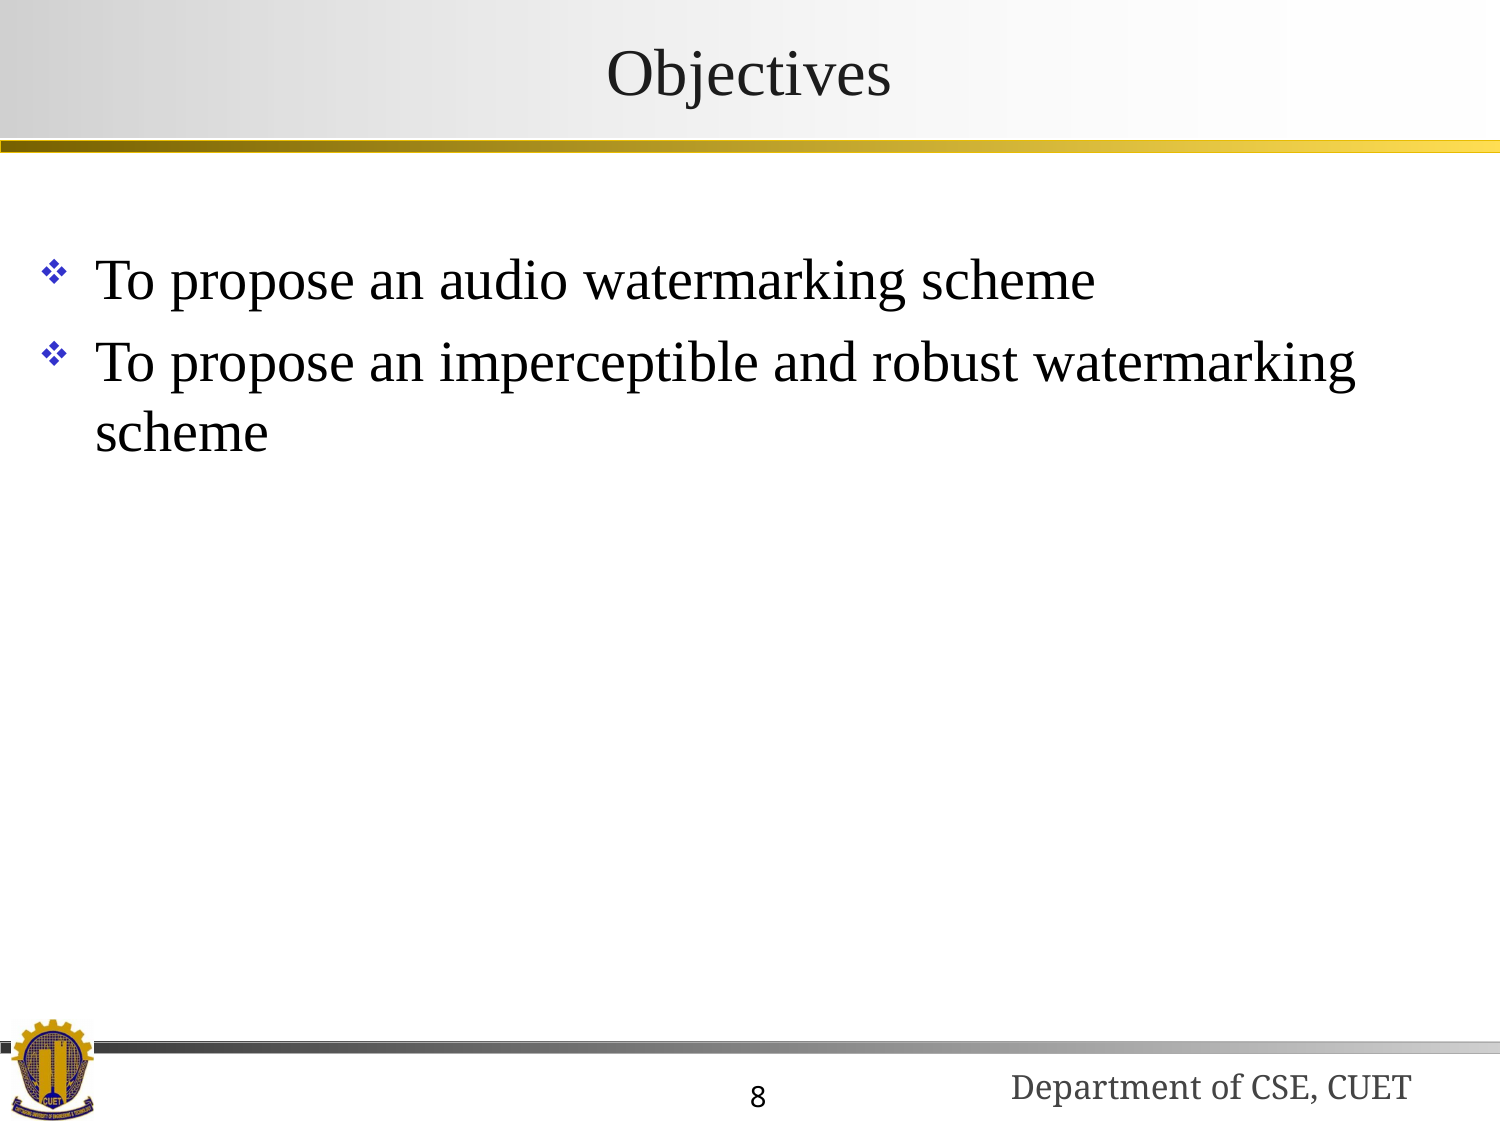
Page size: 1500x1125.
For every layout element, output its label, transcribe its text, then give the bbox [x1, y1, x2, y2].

list To propose an audio watermarking scheme To propose an imperceptible and robust watermarking scheme [23, 152, 1500, 1051]
picture [11, 1019, 94, 1121]
title Objectives [0, 0, 1500, 138]
